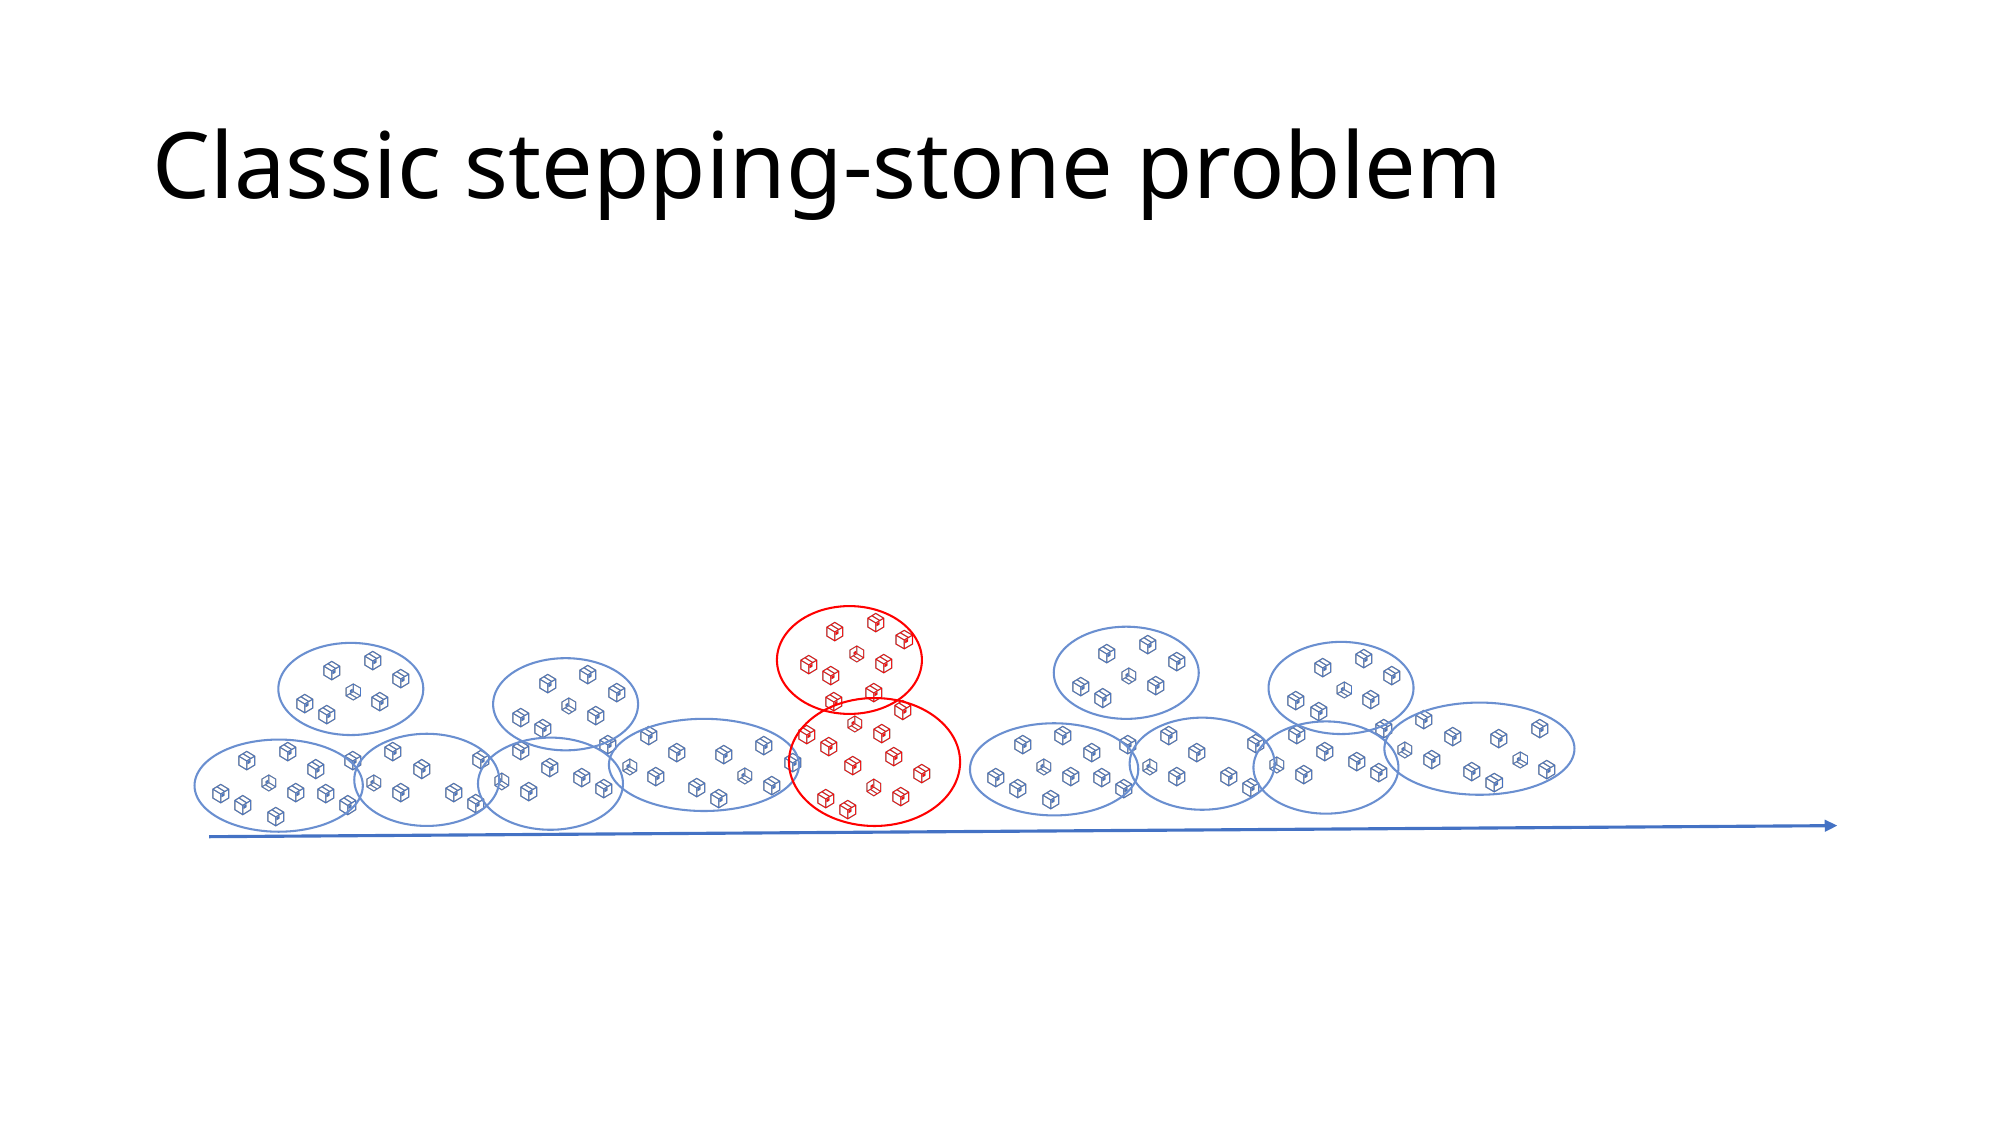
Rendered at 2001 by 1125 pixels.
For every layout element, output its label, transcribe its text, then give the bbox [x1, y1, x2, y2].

picture [752, 734, 775, 757]
picture [1136, 633, 1159, 656]
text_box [209, 825, 1838, 837]
text_box [968, 722, 1131, 817]
picture [711, 743, 755, 786]
picture [797, 653, 842, 687]
text_box [492, 657, 640, 746]
picture [293, 692, 338, 726]
text_box [193, 738, 355, 825]
text_box [783, 774, 792, 792]
picture [862, 681, 885, 704]
picture [1412, 707, 1435, 731]
picture [665, 741, 688, 764]
picture [1051, 724, 1074, 747]
picture [1420, 725, 1464, 771]
picture [685, 776, 730, 810]
picture [468, 748, 512, 792]
picture [814, 787, 859, 821]
picture [847, 644, 867, 664]
picture [1095, 642, 1118, 665]
picture [1460, 760, 1505, 794]
text_box [1052, 625, 1200, 720]
picture [320, 659, 363, 702]
text_box [277, 641, 425, 737]
picture [1244, 732, 1287, 775]
picture [1284, 689, 1330, 746]
picture [1011, 733, 1034, 756]
picture [870, 698, 914, 768]
picture [1217, 765, 1262, 799]
picture [517, 780, 540, 803]
picture [276, 740, 299, 763]
text_box [789, 697, 962, 825]
picture [872, 652, 895, 675]
picture [841, 754, 884, 798]
picture [1080, 741, 1103, 764]
picture [389, 757, 433, 804]
picture [209, 782, 254, 817]
picture [1292, 740, 1336, 786]
picture [1371, 717, 1415, 760]
picture [569, 766, 615, 800]
picture [644, 765, 667, 788]
picture [1311, 656, 1334, 679]
picture [381, 740, 404, 763]
picture [314, 782, 359, 817]
title Classic stepping-stone problem [137, 59, 1863, 278]
picture [264, 805, 287, 828]
picture [1116, 733, 1139, 756]
text_box [1128, 716, 1257, 811]
picture [509, 705, 554, 762]
picture [368, 667, 412, 713]
picture [637, 724, 660, 747]
picture [889, 762, 933, 809]
picture [1334, 680, 1355, 700]
picture [535, 672, 559, 695]
picture [795, 723, 840, 758]
picture [235, 749, 258, 772]
picture [1359, 688, 1382, 711]
picture [864, 611, 887, 634]
text_box [353, 732, 481, 825]
picture [760, 751, 804, 797]
picture [984, 766, 1029, 800]
picture [1380, 664, 1403, 687]
text_box [1383, 701, 1576, 796]
picture [1352, 647, 1375, 670]
picture [1034, 757, 1054, 777]
picture [559, 696, 579, 716]
text_box [476, 736, 623, 825]
text_box [775, 605, 923, 711]
picture [596, 733, 640, 777]
picture [1185, 741, 1208, 764]
picture [1528, 717, 1551, 740]
picture [259, 773, 279, 793]
picture [1487, 727, 1531, 770]
picture [1157, 724, 1180, 747]
picture [1165, 765, 1188, 788]
picture [823, 620, 846, 643]
picture [576, 663, 599, 686]
picture [892, 628, 916, 651]
text_box [607, 717, 791, 813]
picture [1039, 765, 1082, 811]
picture [1140, 757, 1160, 777]
picture [442, 781, 487, 815]
picture [845, 714, 865, 734]
picture [283, 757, 327, 804]
picture [1119, 666, 1139, 686]
picture [360, 649, 384, 672]
picture [341, 749, 364, 772]
text_box [1267, 640, 1415, 729]
picture [584, 680, 628, 727]
picture [1090, 766, 1135, 800]
text_box [1252, 720, 1399, 815]
picture [1535, 758, 1558, 781]
picture [1144, 650, 1188, 697]
picture [821, 690, 845, 713]
picture [538, 756, 561, 779]
picture [1345, 750, 1390, 784]
picture [1069, 675, 1114, 710]
picture [364, 773, 384, 793]
